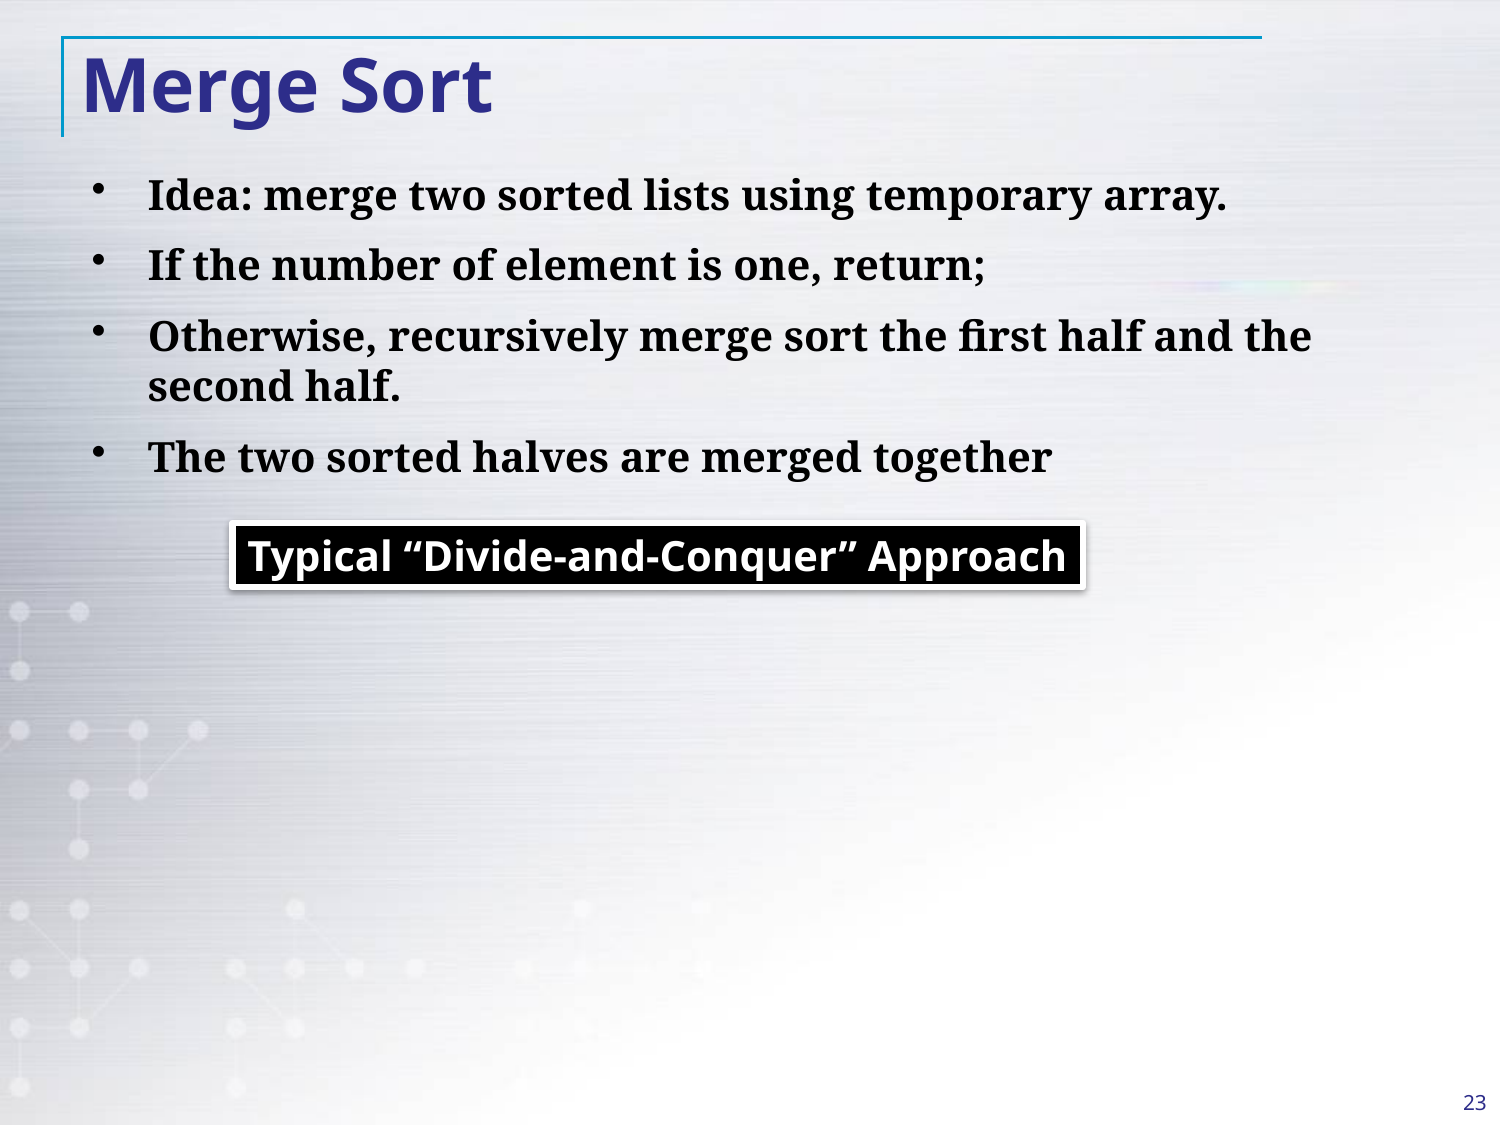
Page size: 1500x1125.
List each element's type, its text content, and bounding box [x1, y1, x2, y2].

text_box Typical “Divide-and-Conquer” Approach [229, 520, 1086, 590]
list Idea: merge two sorted lists using temporary array. If the number of element is one, return; Otherwise, recursively merge sort the first half and the second half. The two sorted halves are merged together [76, 160, 1427, 1012]
slide_number 23 [1151, 1082, 1500, 1125]
title Merge Sort [64, 30, 1416, 134]
picture [0, 0, 1500, 1125]
